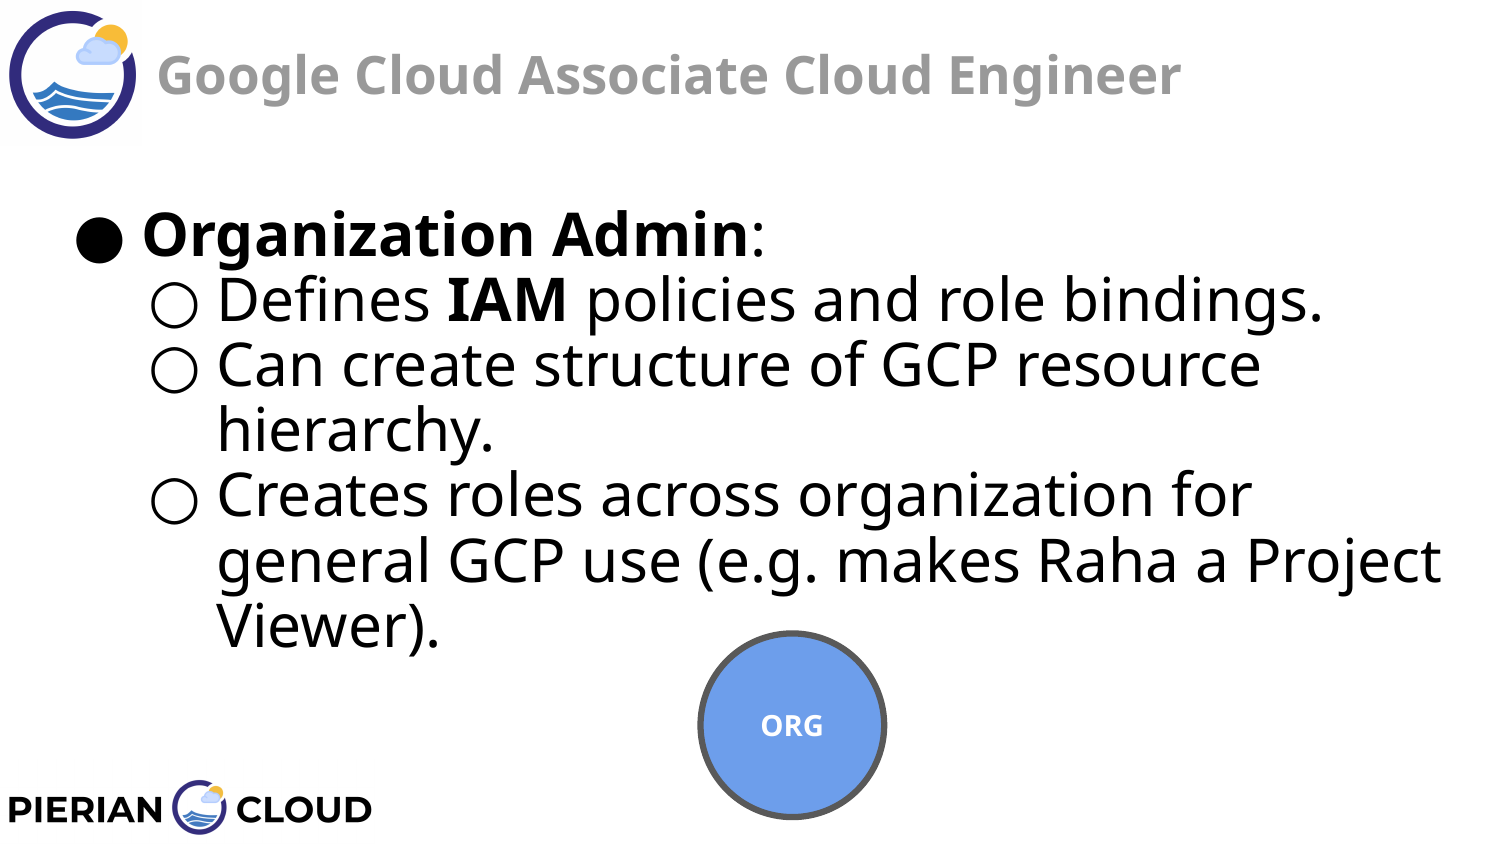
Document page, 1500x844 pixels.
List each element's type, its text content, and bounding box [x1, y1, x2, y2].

picture [0, 758, 375, 844]
subtitle Organization Admin: Defines IAM policies and role bindings. Can create structure of GCP resource hierarchy. Creates roles across organization for general GCP use (e.g. makes Raha a Project Viewer). [51, 189, 1476, 686]
text_box ORG [700, 633, 885, 818]
title Google Cloud Associate Cloud Engineer [146, 25, 1420, 120]
picture [0, 0, 142, 146]
